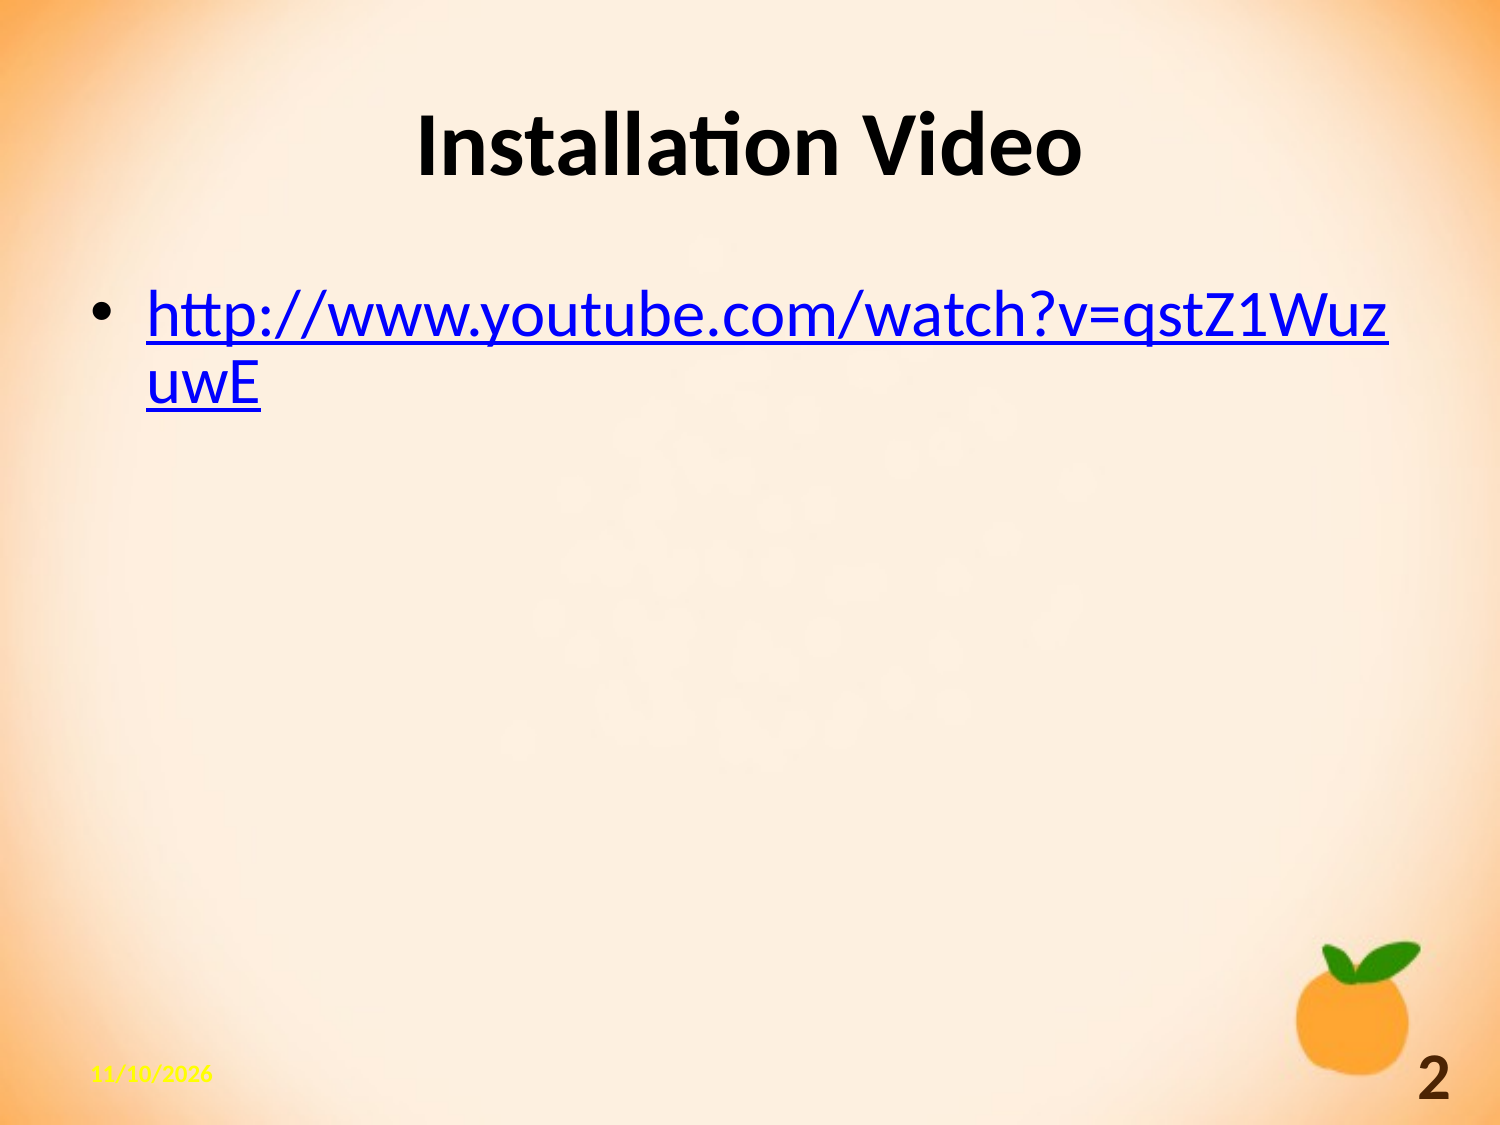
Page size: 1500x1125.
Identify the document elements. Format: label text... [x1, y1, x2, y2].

title Installation Video [75, 45, 1425, 233]
picture [0, 0, 1500, 1125]
list http://www.youtube.com/watch?v=qstZ1WuzuwE [75, 262, 1425, 1005]
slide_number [75, 1042, 425, 1103]
slide_number 2 [1116, 1042, 1467, 1103]
